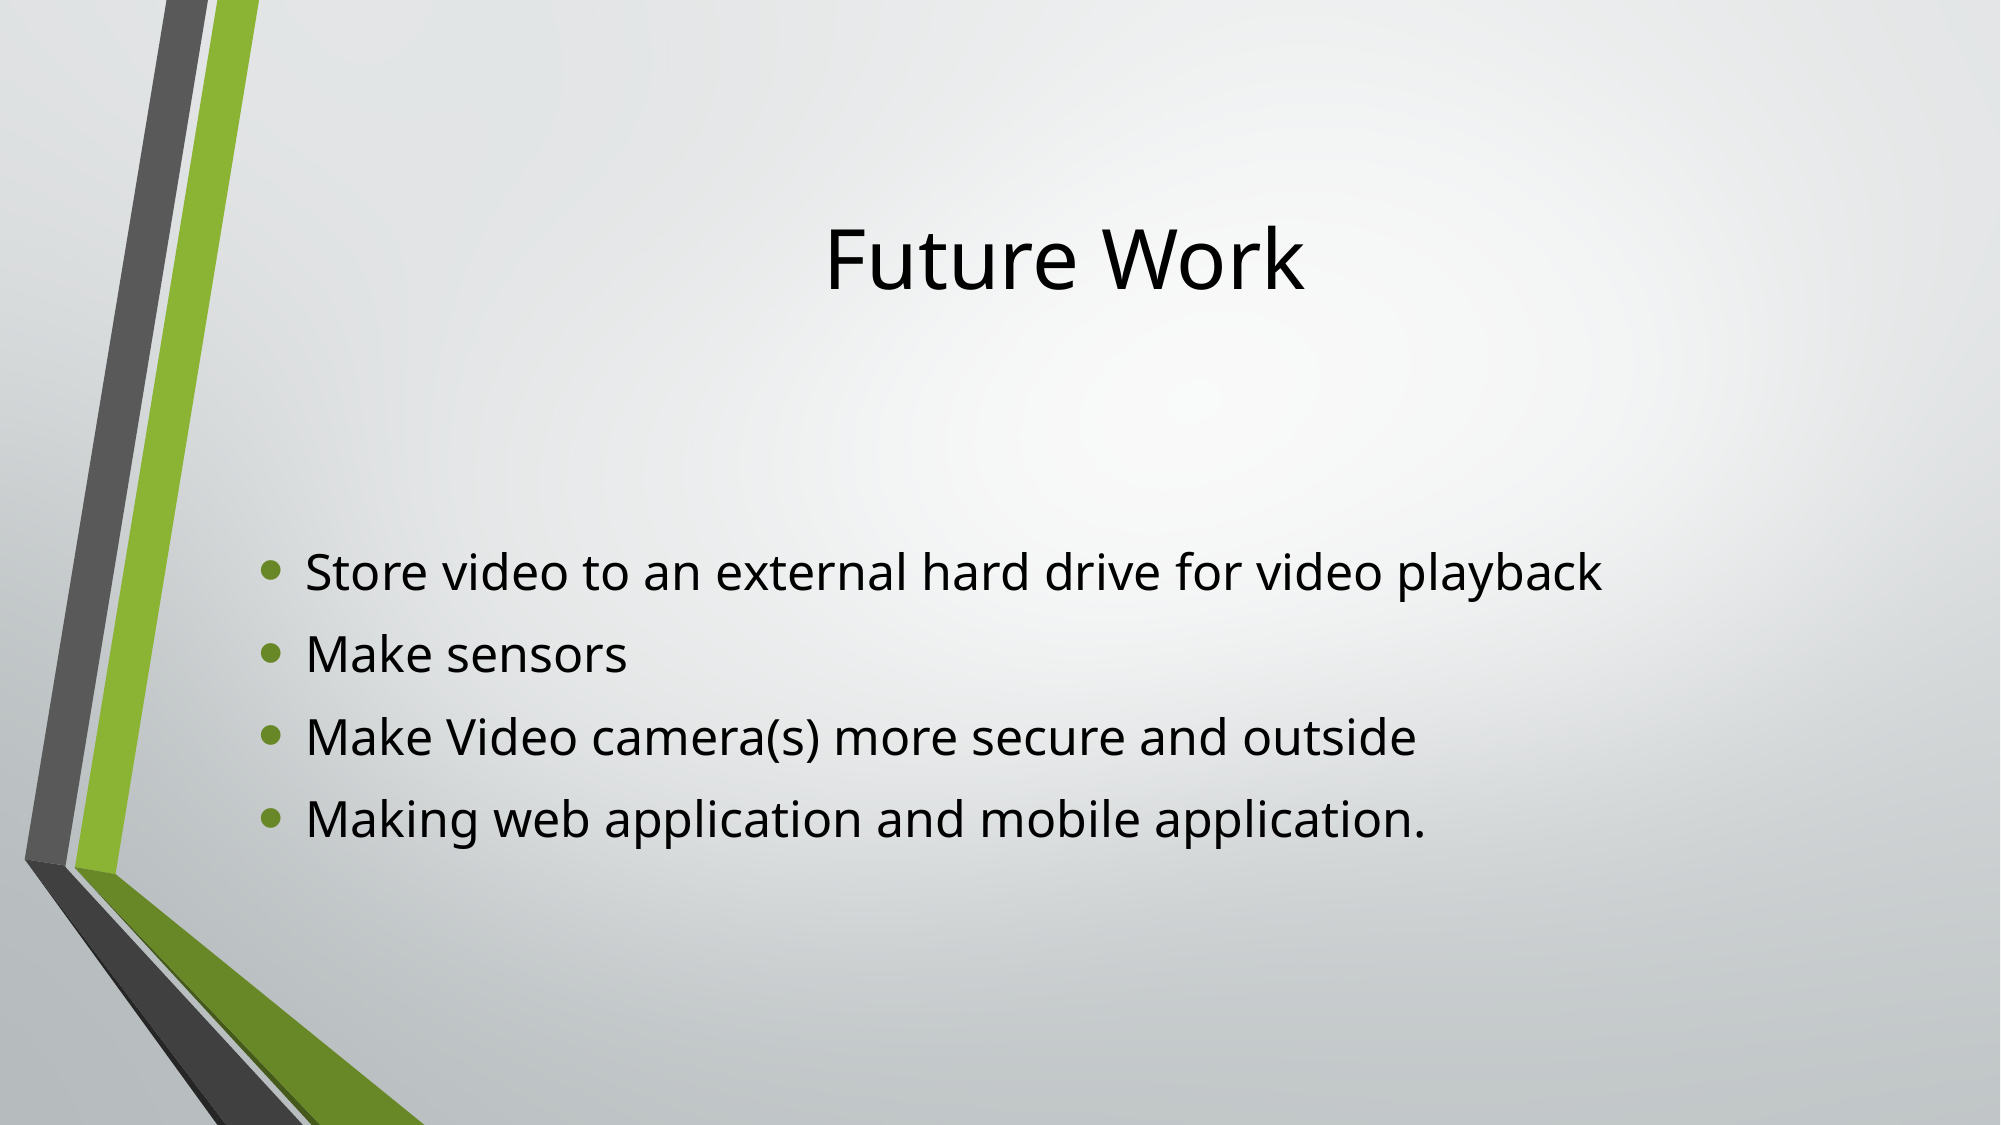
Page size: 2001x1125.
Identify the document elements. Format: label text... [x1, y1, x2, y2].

title Future Work [243, 112, 1887, 400]
list Store video to an external hard drive for video playback Make sensors Make Video camera(s) more secure and outside Making web application and mobile application. [243, 437, 1887, 950]
